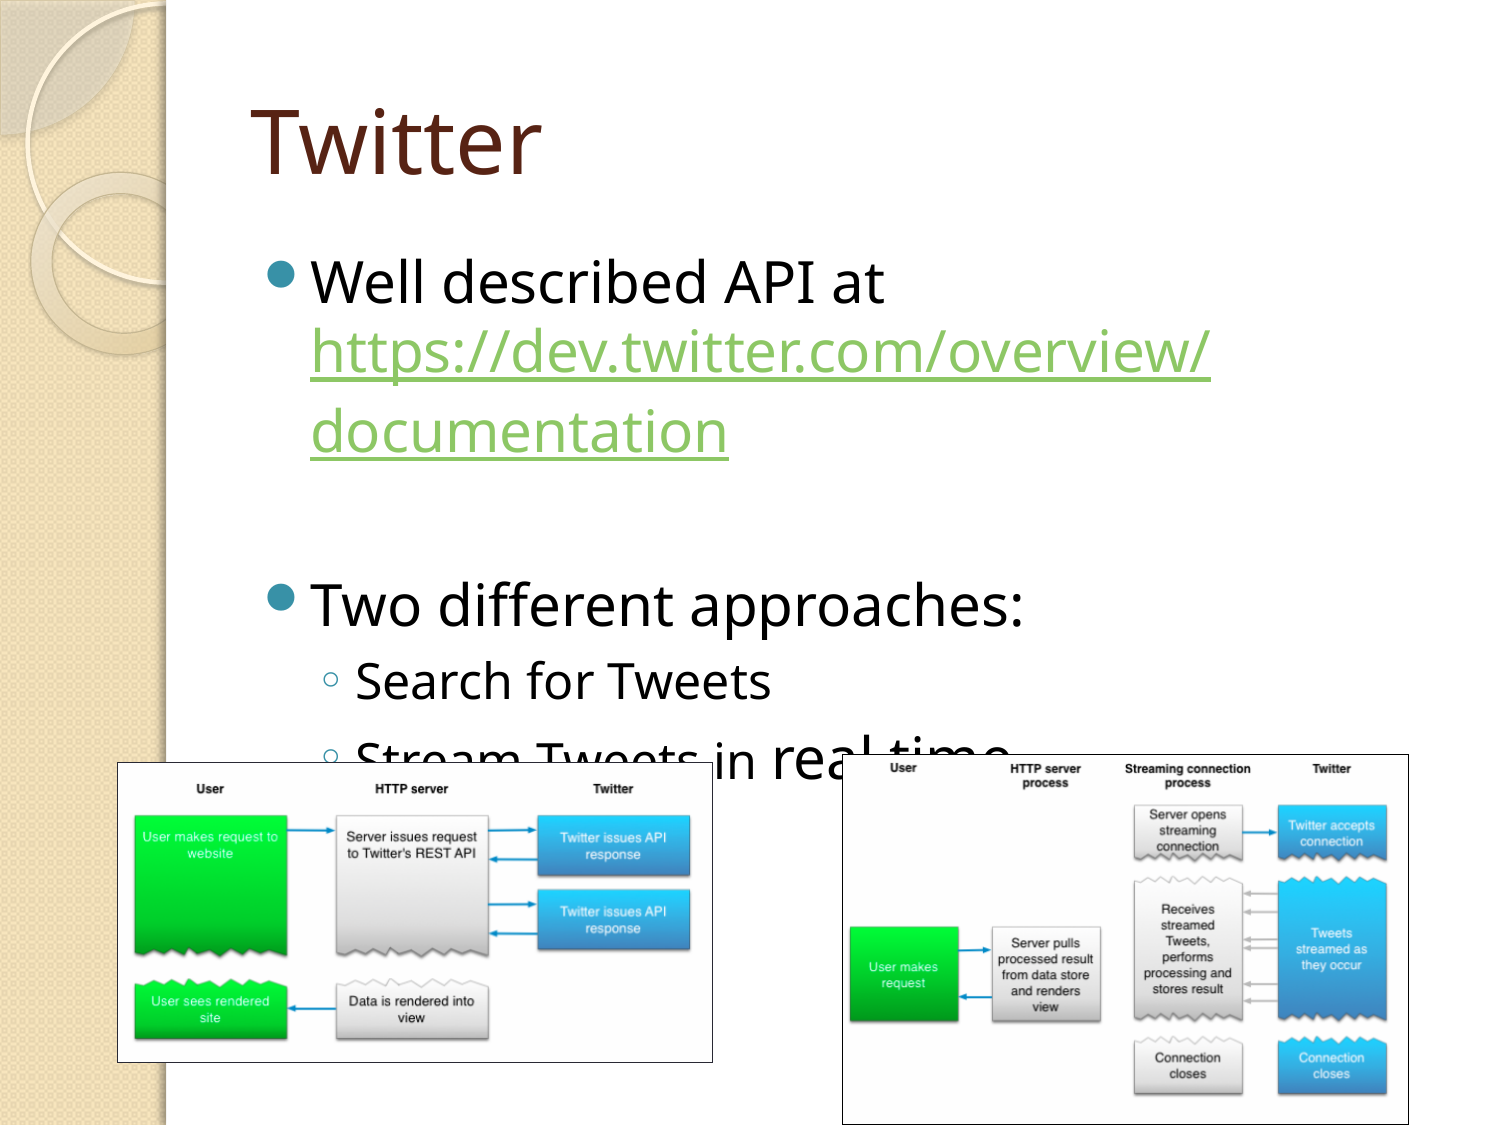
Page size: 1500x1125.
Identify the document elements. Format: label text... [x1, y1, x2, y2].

title Twitter [235, 45, 1466, 233]
picture [117, 762, 713, 1063]
picture [842, 753, 1409, 1125]
list Well described API at https://dev.twitter.com/overview/documentation Two different approaches: Search for Tweets Stream Tweets in real time [235, 237, 1466, 1025]
